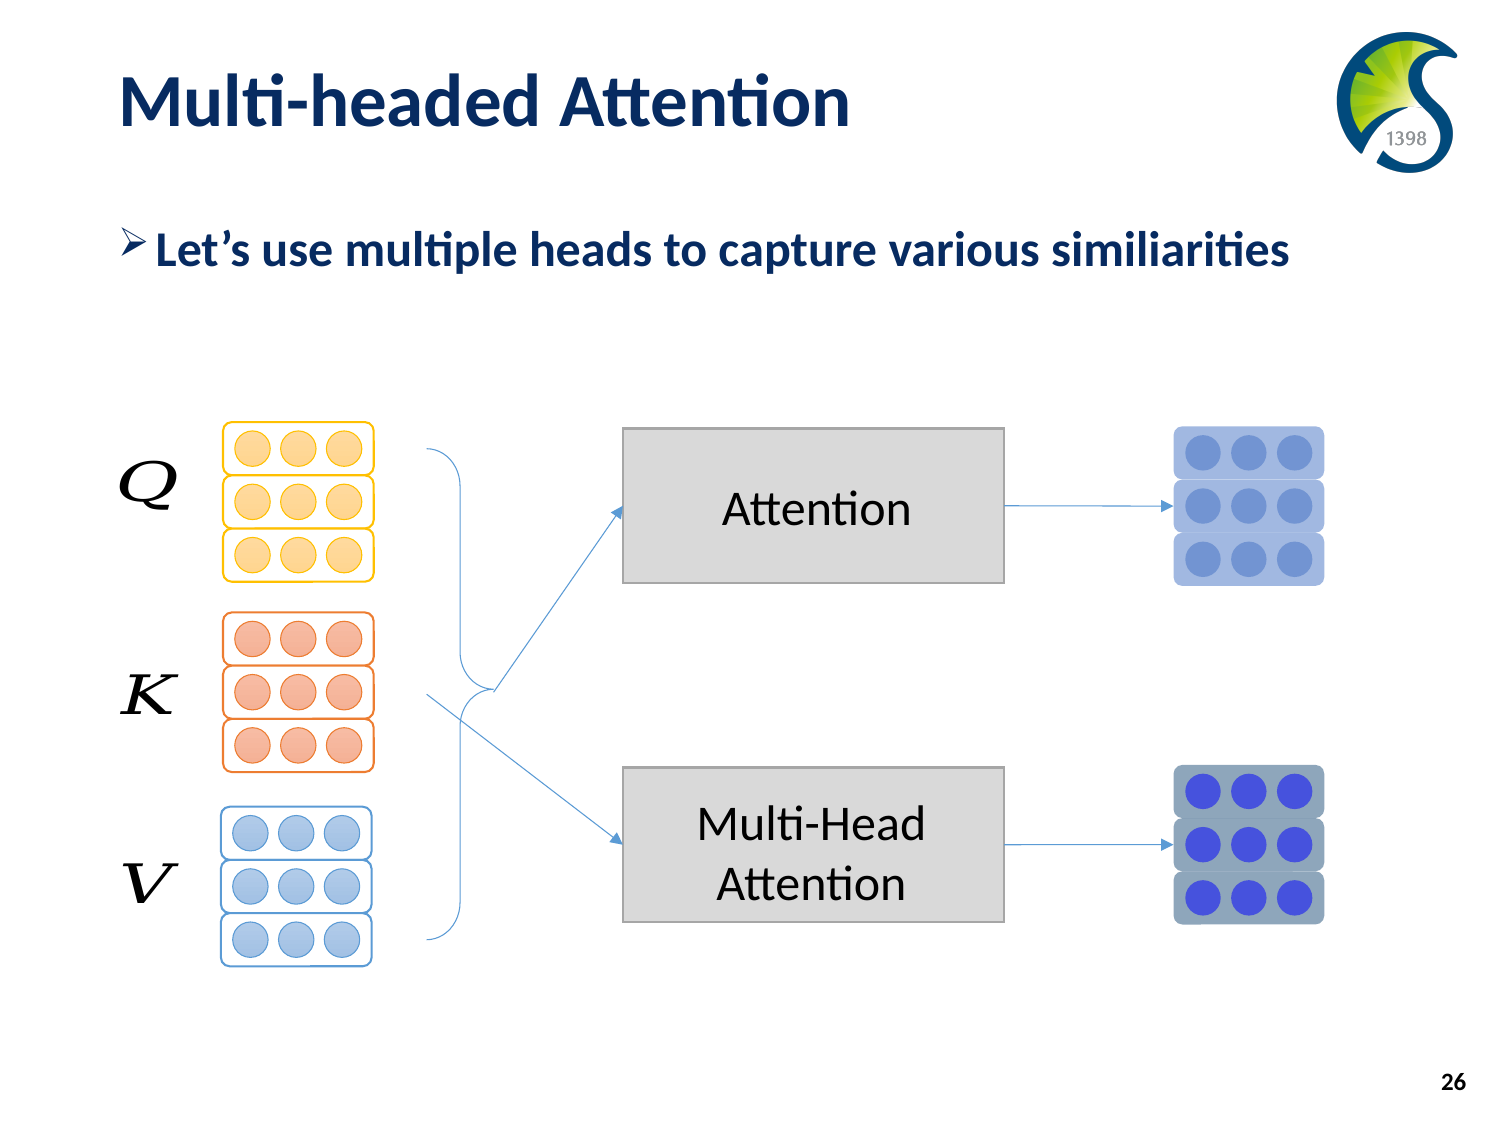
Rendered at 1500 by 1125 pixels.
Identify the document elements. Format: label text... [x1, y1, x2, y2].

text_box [493, 505, 623, 689]
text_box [1173, 426, 1325, 586]
list Let’s use multiple heads to capture various similiarities [103, 215, 1397, 1032]
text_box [622, 767, 1005, 923]
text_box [1173, 764, 1325, 925]
text_box [426, 448, 493, 719]
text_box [622, 428, 1005, 584]
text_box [222, 612, 374, 773]
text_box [220, 806, 372, 967]
title Multi-headed Attention [103, 27, 1397, 179]
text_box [493, 689, 623, 845]
picture [1397, 31, 1458, 174]
text_box [426, 696, 461, 941]
slide_number 26 [1403, 1050, 1482, 1111]
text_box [222, 421, 374, 582]
